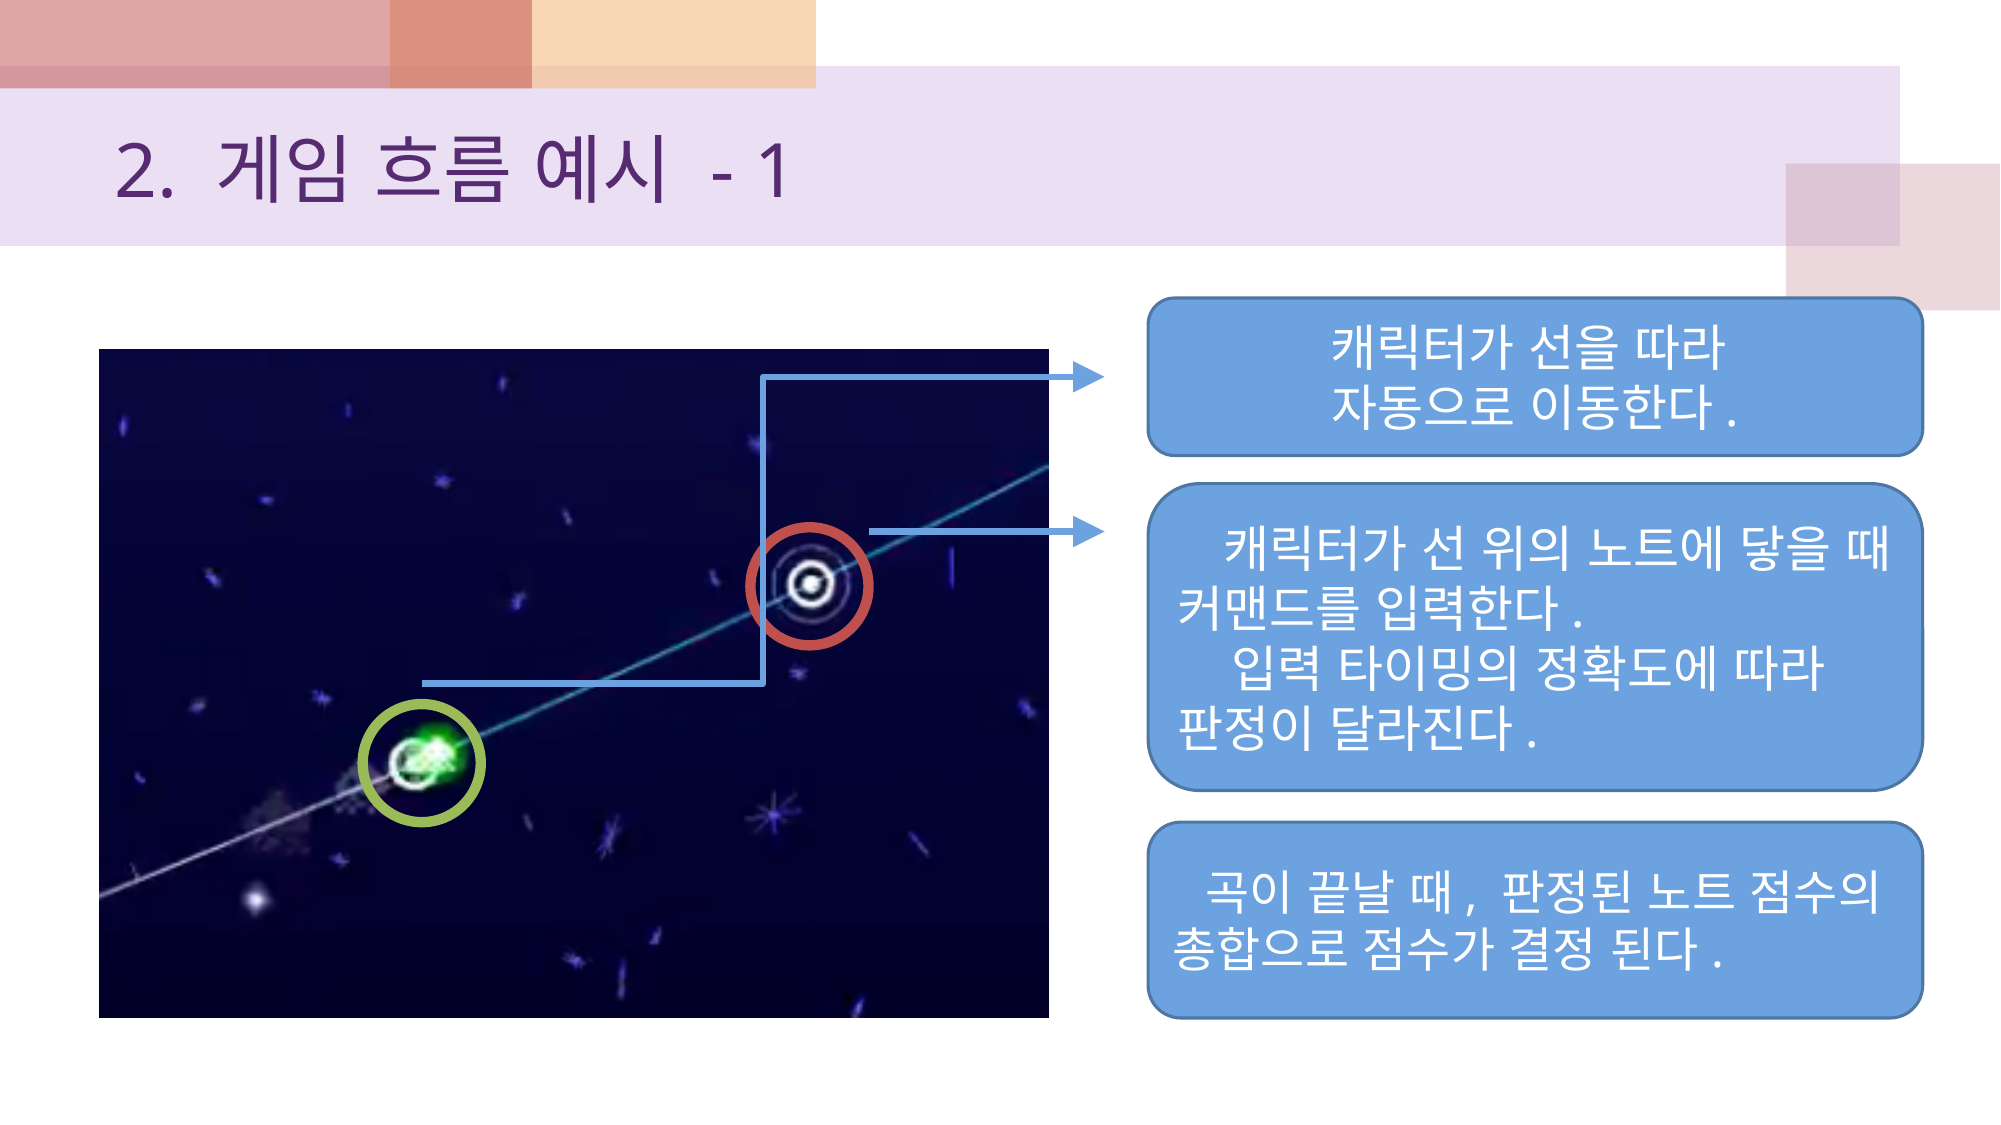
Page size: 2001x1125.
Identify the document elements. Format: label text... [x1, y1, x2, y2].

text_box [421, 376, 1105, 684]
title 2. 게임 흐름 예시 - 1 [99, 88, 1900, 246]
text_box 캐릭터가 선을 따라 자동으로 이동한다. [1146, 296, 1925, 458]
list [99, 348, 1049, 1019]
text_box 곡이 끝날 때, 판정된 노트 점수의 총합으로 점수가 결정 된다. [1146, 820, 1925, 1020]
text_box 캐릭터가 선 위의 노트에 닿을 때 커맨드를 입력한다. 입력 타이밍의 정확도에 따라 판정이 달라진다. [1146, 482, 1925, 793]
